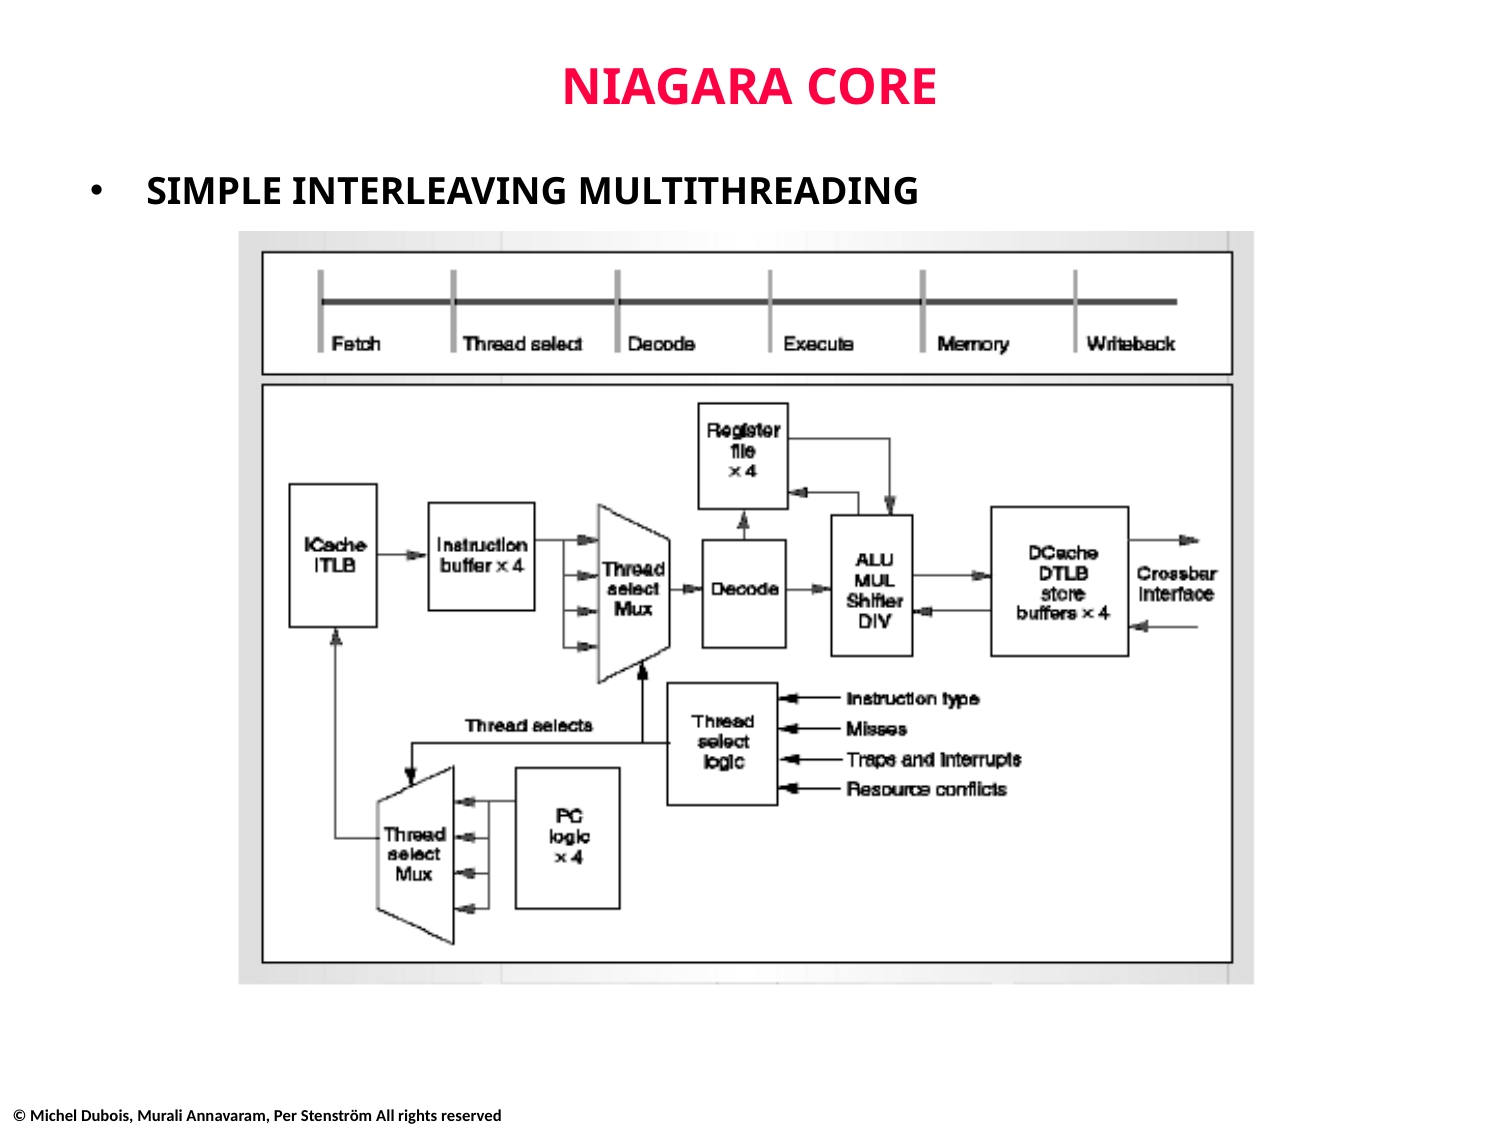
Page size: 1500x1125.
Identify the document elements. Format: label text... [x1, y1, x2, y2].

picture [220, 218, 1280, 1002]
title NIAGARA CORE [74, 9, 1426, 159]
list SIMPLE INTERLEAVING MULTITHREADING [74, 159, 1426, 1043]
